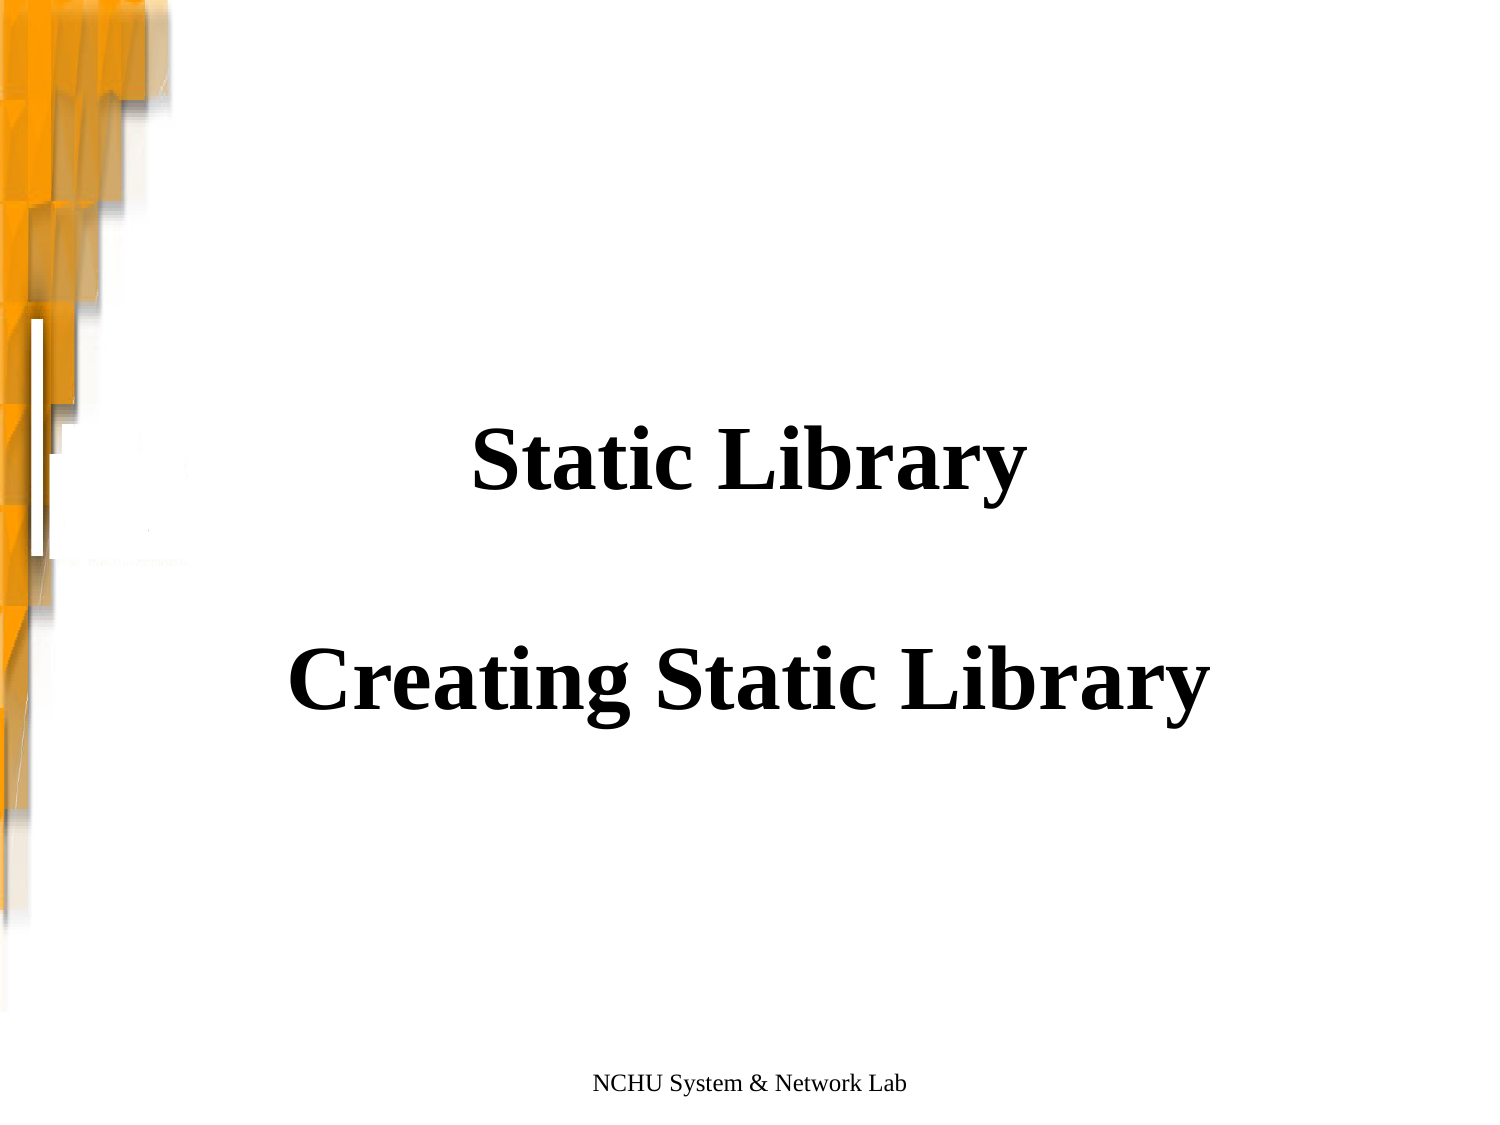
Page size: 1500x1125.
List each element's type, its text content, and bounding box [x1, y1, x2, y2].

picture [0, 0, 195, 1012]
title Static Library Creating Static Library [74, 468, 1426, 657]
footer NCHU System & Network Lab [430, 1058, 1070, 1095]
